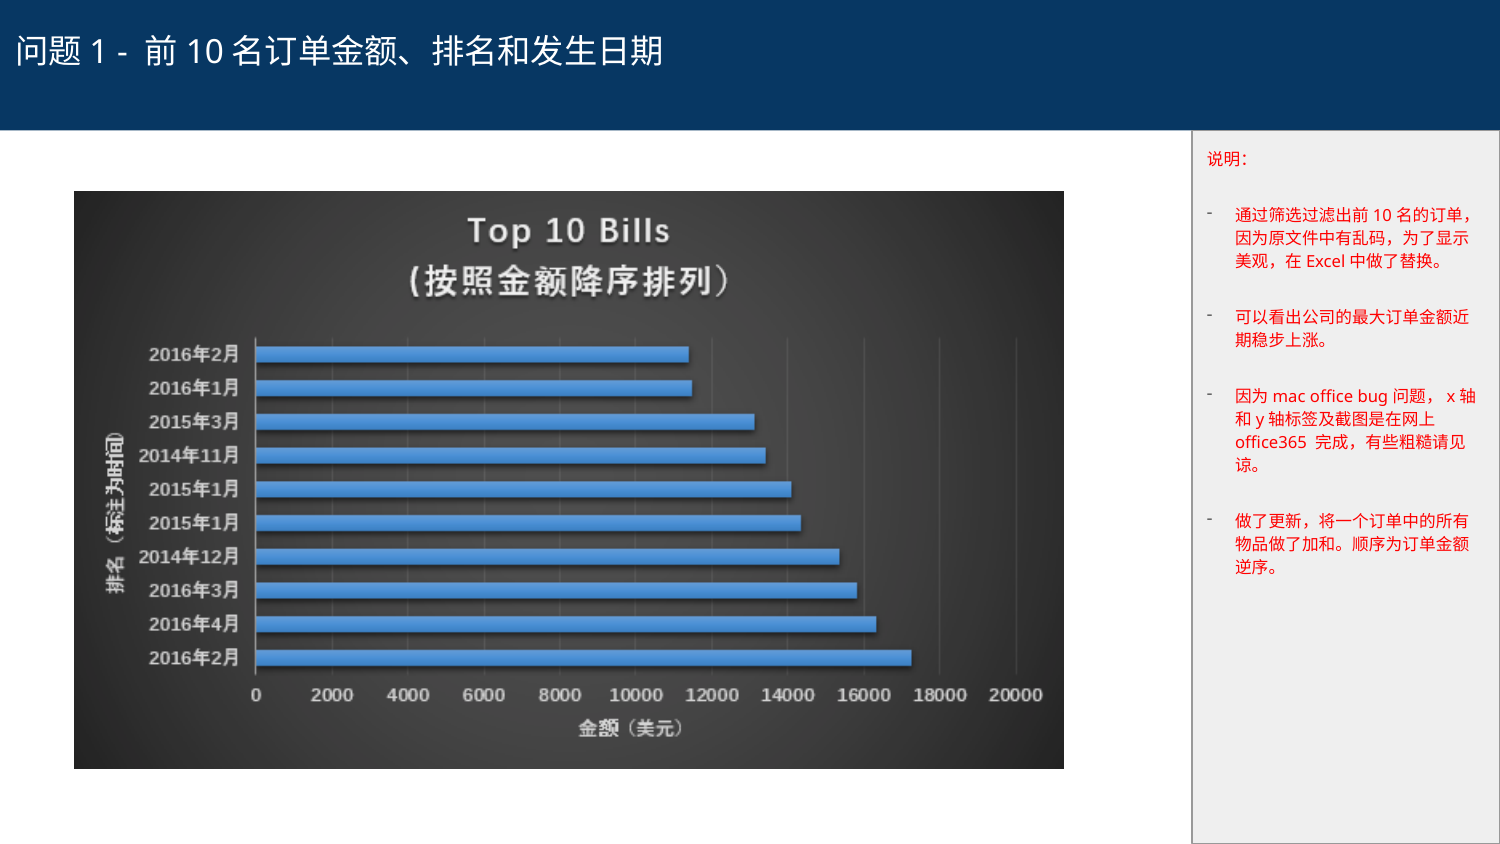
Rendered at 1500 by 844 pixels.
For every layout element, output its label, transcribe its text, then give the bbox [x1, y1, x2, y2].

title 问题1 - 前10名订单金额、排名和发生日期 [0, 0, 1500, 131]
list 说明： 通过筛选过滤出前10名的订单，因为原文件中有乱码，为了显示美观，在Excel中做了替换。 可以看出公司的最大订单金额近期稳步上涨。 因为mac office bug问题，x轴和y轴标签及截图是在网上 office365 完成，有些粗糙请见谅。 做了更新，将一个订单中的所有物品做了加和。顺序为订单金额逆序。 [1191, 130, 1500, 844]
picture [74, 191, 1064, 769]
